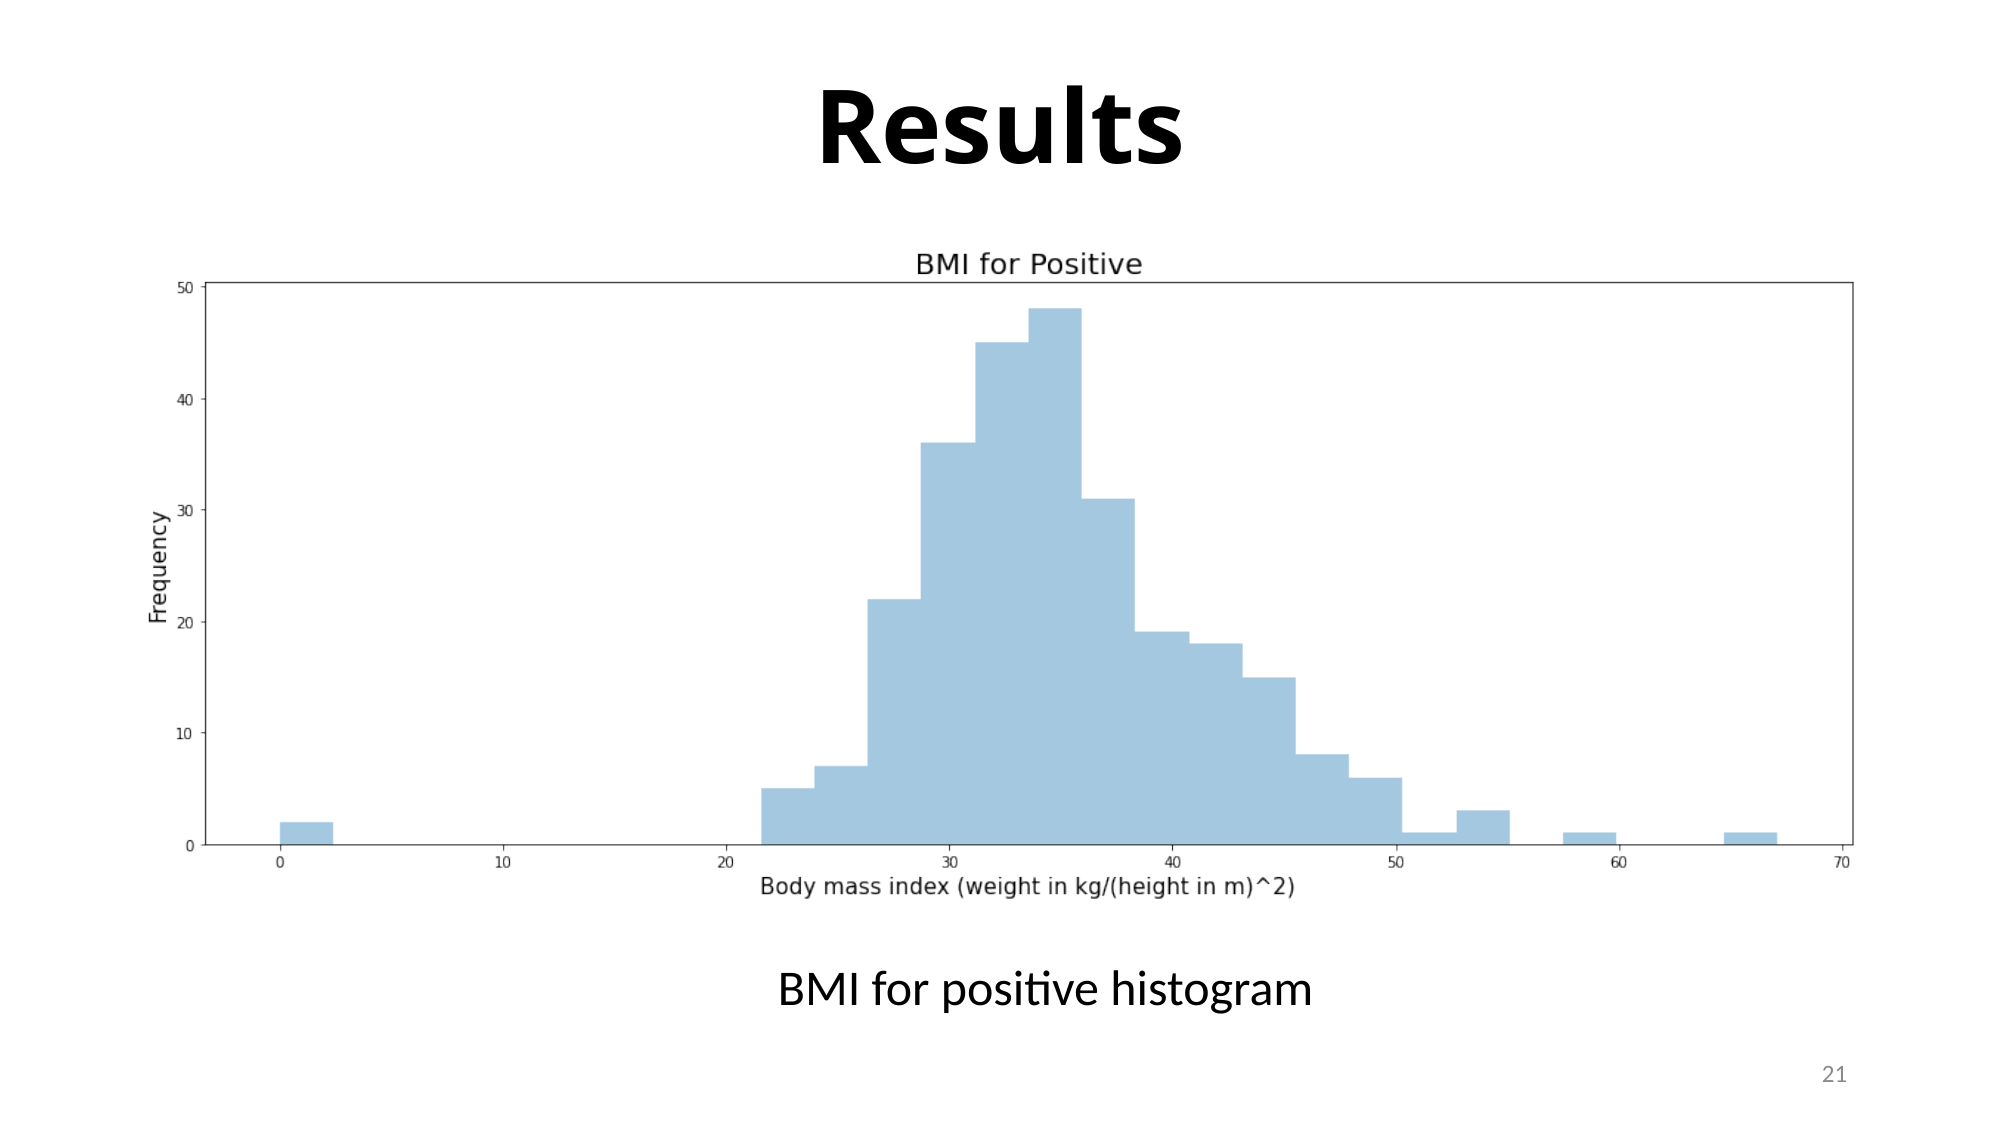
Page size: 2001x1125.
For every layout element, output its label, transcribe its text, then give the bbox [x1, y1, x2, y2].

slide_number 21 [1412, 1042, 1863, 1103]
title BMI for positive histogram [183, 930, 1909, 1049]
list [137, 242, 1863, 908]
text_box Results [692, 43, 1308, 219]
